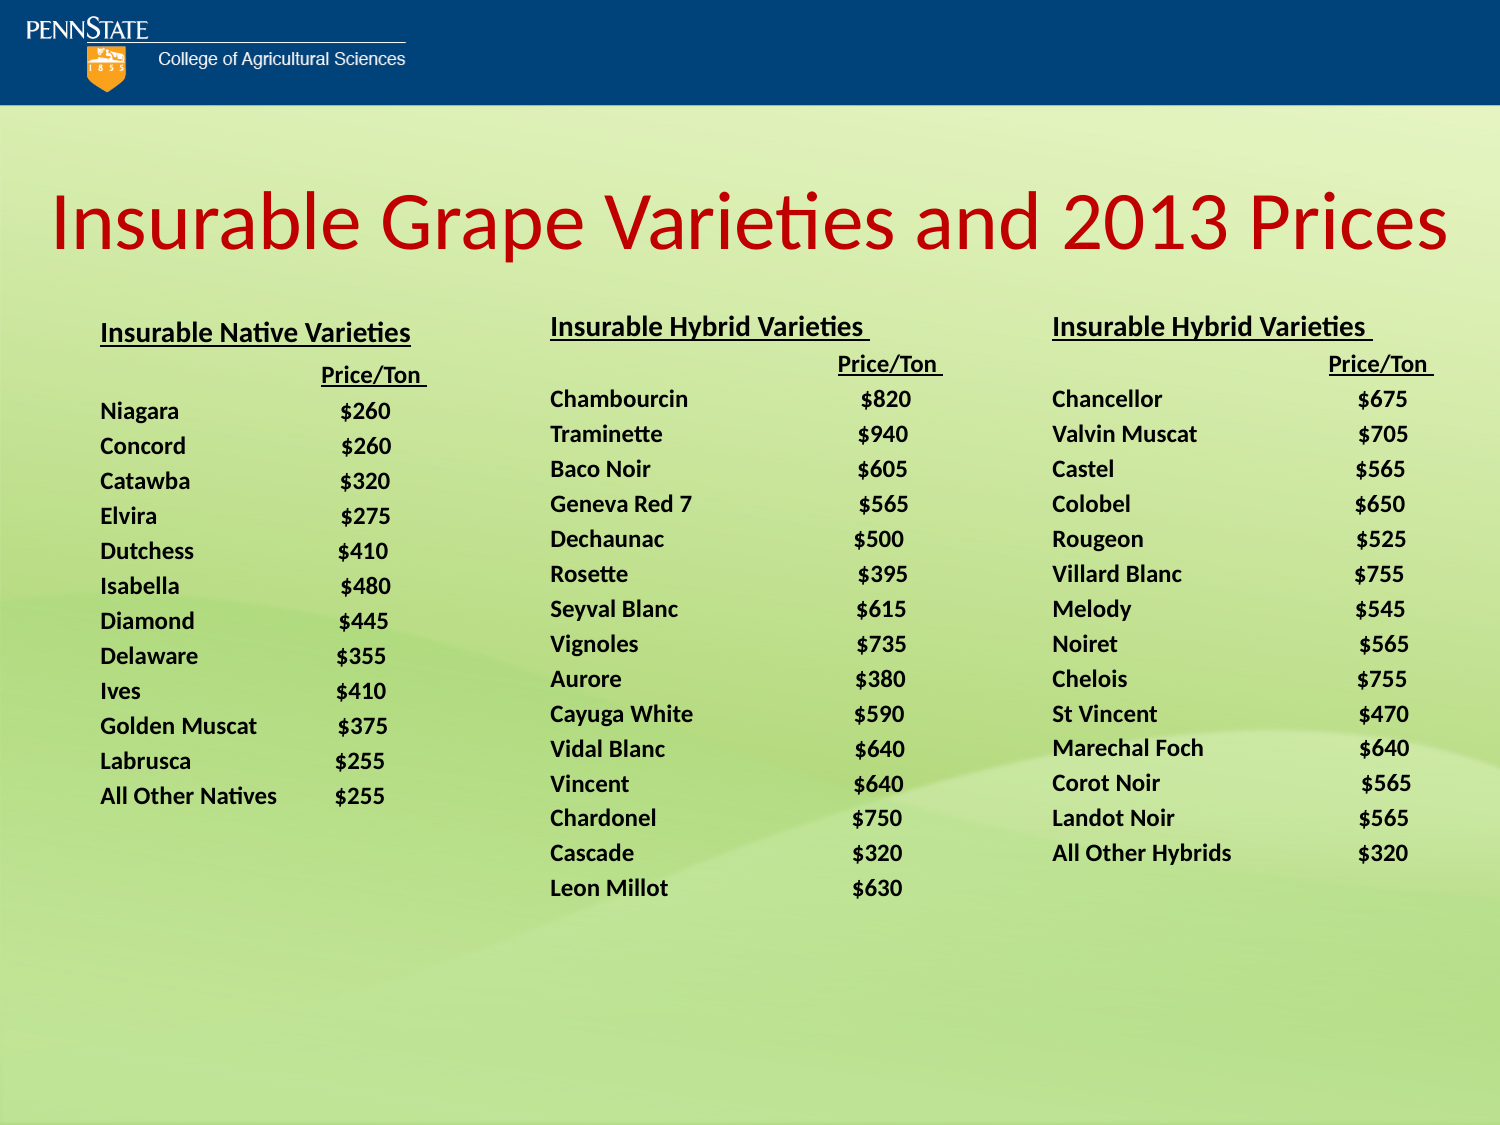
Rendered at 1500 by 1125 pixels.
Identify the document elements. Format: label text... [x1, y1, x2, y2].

list Insurable Native Varieties Price/Ton Niagara $260 Concord $260 Catawba $320 Elvira $275 Dutchess $410 Isabella $480 Diamond $445 Delaware $355 Ives $410 Golden Muscat $375 Labrusca $255 All Other Natives $255 [85, 306, 513, 1050]
picture [0, 0, 1500, 1125]
title Insurable Grape Varieties and 2013 Prices [50, 156, 1463, 277]
list Insurable Hybrid Varieties Price/Ton Chambourcin $820 Traminette $940 Baco Noir $605 Geneva Red 7 $565 Dechaunac $500 Rosette $395 Seyval Blanc $615 Vignoles $735 Aurore $380 Cayuga White $590 Vidal Blanc $640 Vincent $640 Chardonel $750 Cascade $320 Leon Millot $630 [535, 299, 1037, 1050]
text_box Insurable Hybrid Varieties Price/Ton Chancellor $675 Valvin Muscat $705 Castel $565 Colobel $650 Rougeon $525 Villard Blanc $755 Melody $545 Noiret $565 Chelois $755 St Vincent $470 Marechal Foch $640 Corot Noir $565 Landot Noir $565 All Other Hybrids $320 [1037, 299, 1500, 1050]
